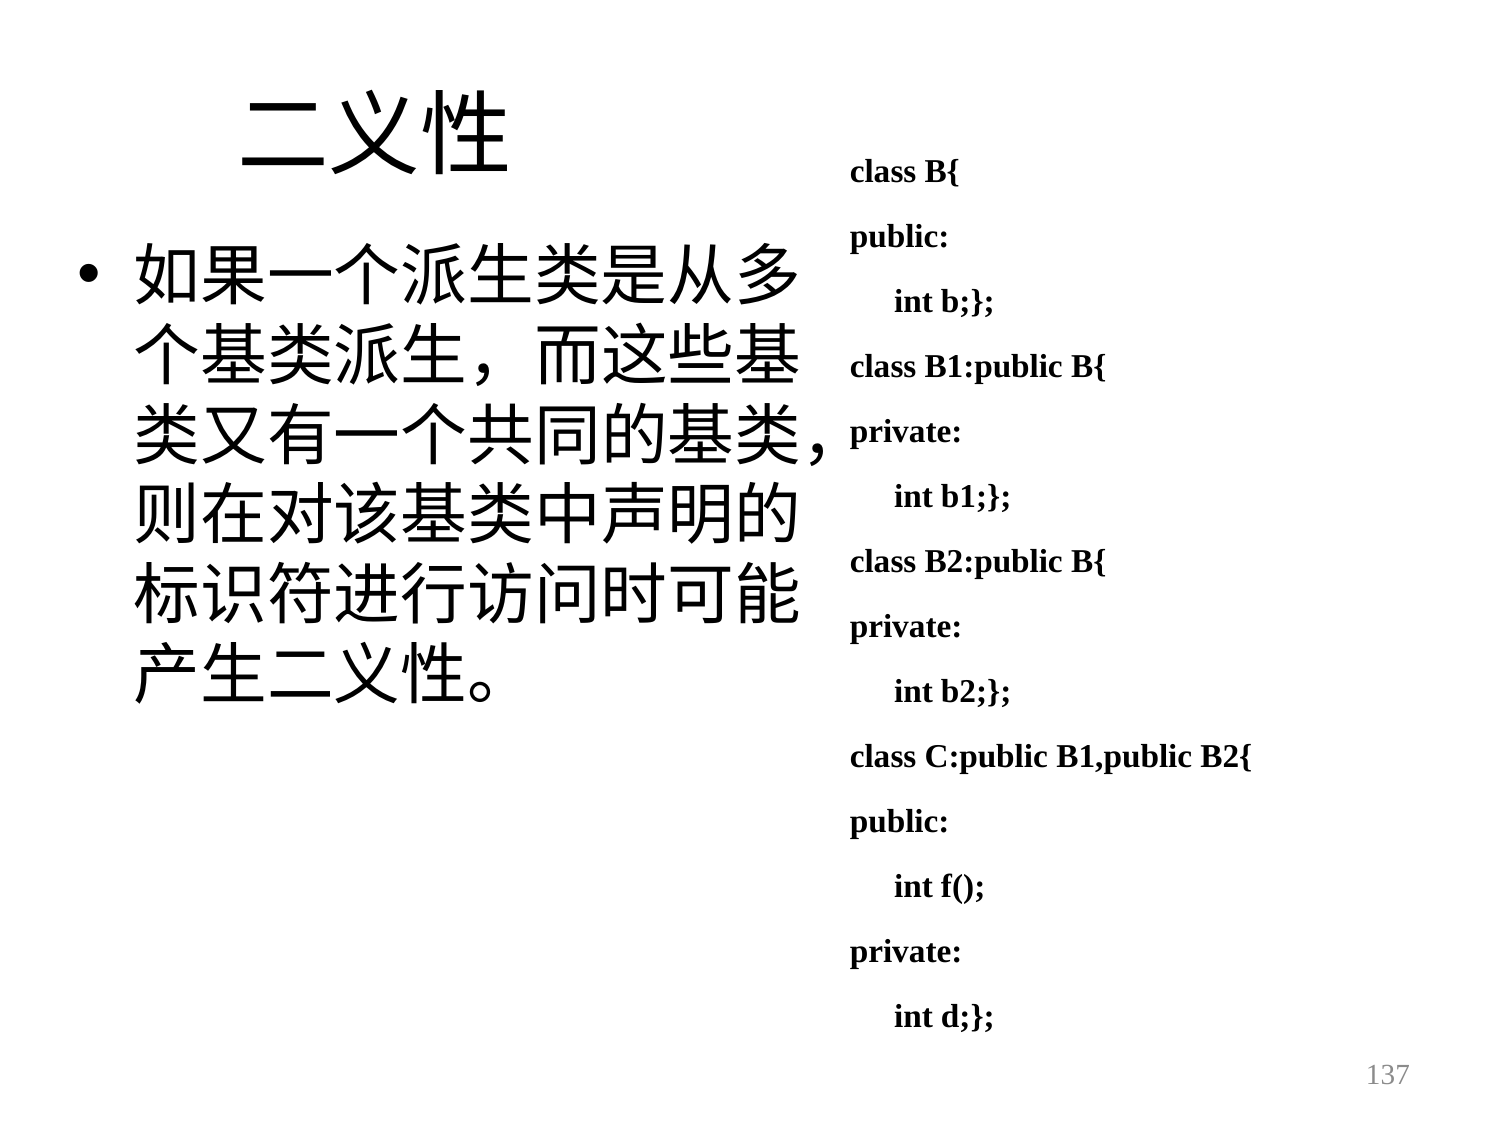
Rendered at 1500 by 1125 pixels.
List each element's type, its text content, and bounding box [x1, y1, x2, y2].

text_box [849, 137, 1500, 1048]
slide_number 137 [1074, 1056, 1425, 1103]
list 如果一个派生类是从多个基类派生，而这些基类又有一个共同的基类，则在对该基类中声明的标识符进行访问时可能产生二义性。 [62, 224, 838, 900]
title 二义性 [0, 37, 750, 225]
